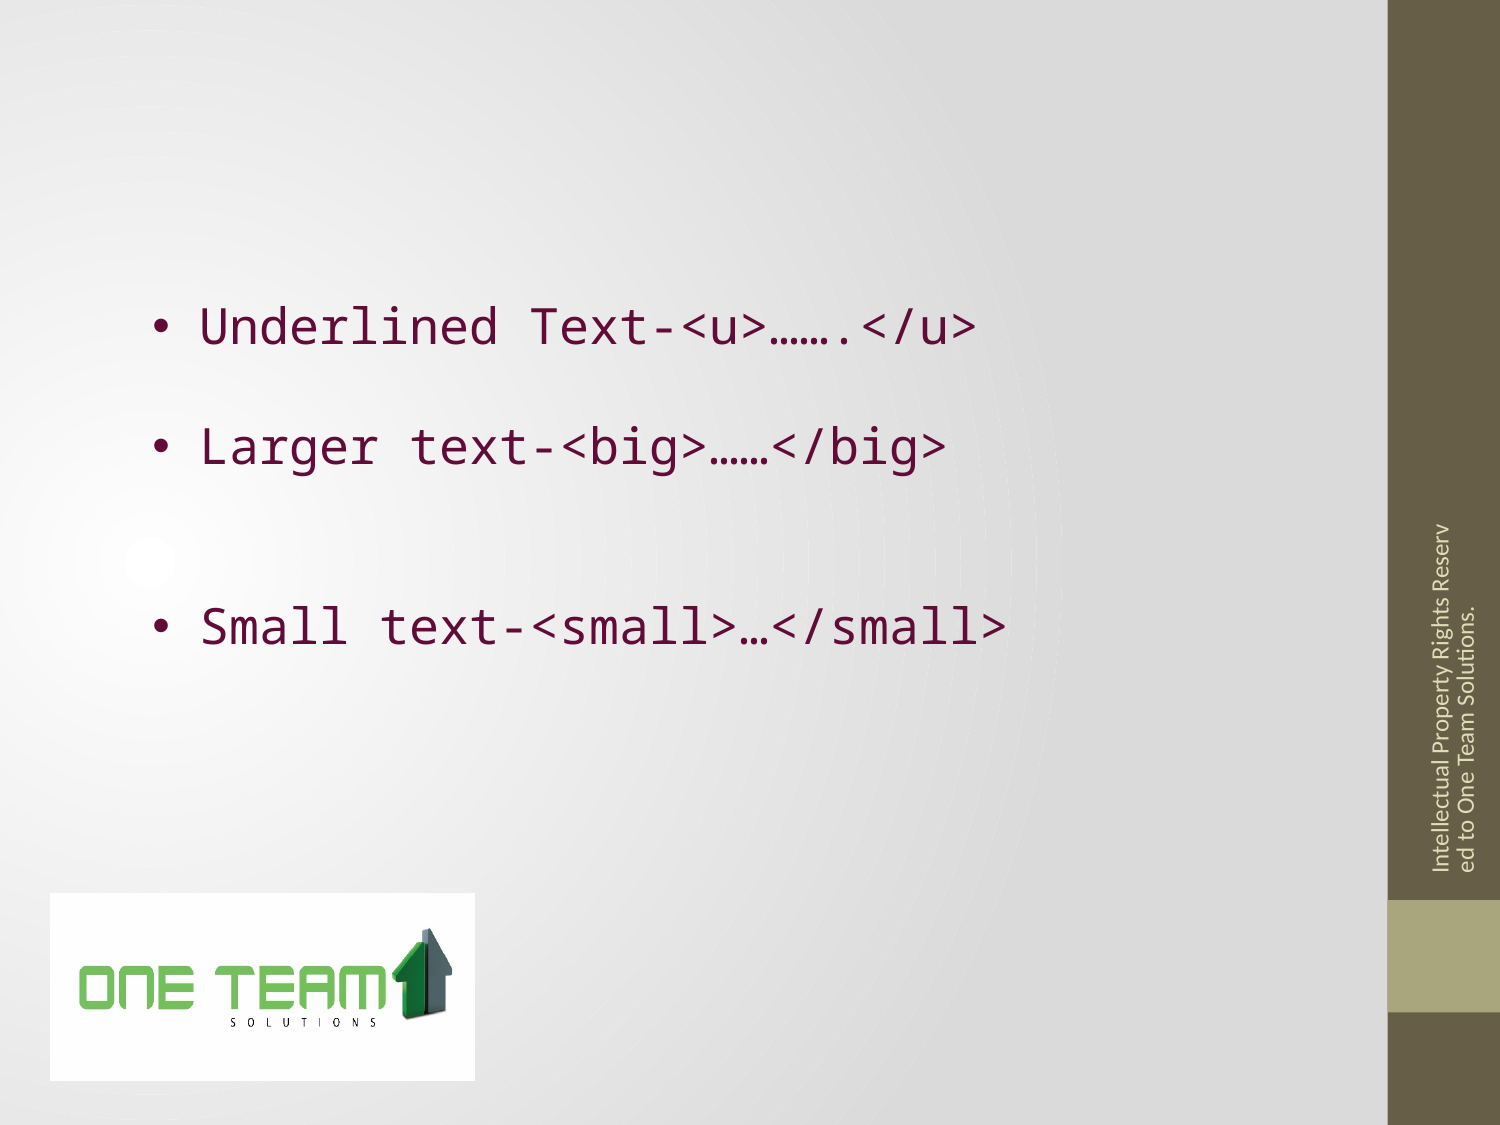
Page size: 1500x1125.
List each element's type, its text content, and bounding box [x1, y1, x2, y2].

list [49, 892, 476, 1082]
text_box Underlined Text-<u>…….</u> Larger text-<big>……</big> Small text-<small>…</small> [137, 287, 1300, 708]
footer Intellectual Property Rights Reserved to One Team Solutions. [1408, 500, 1469, 889]
